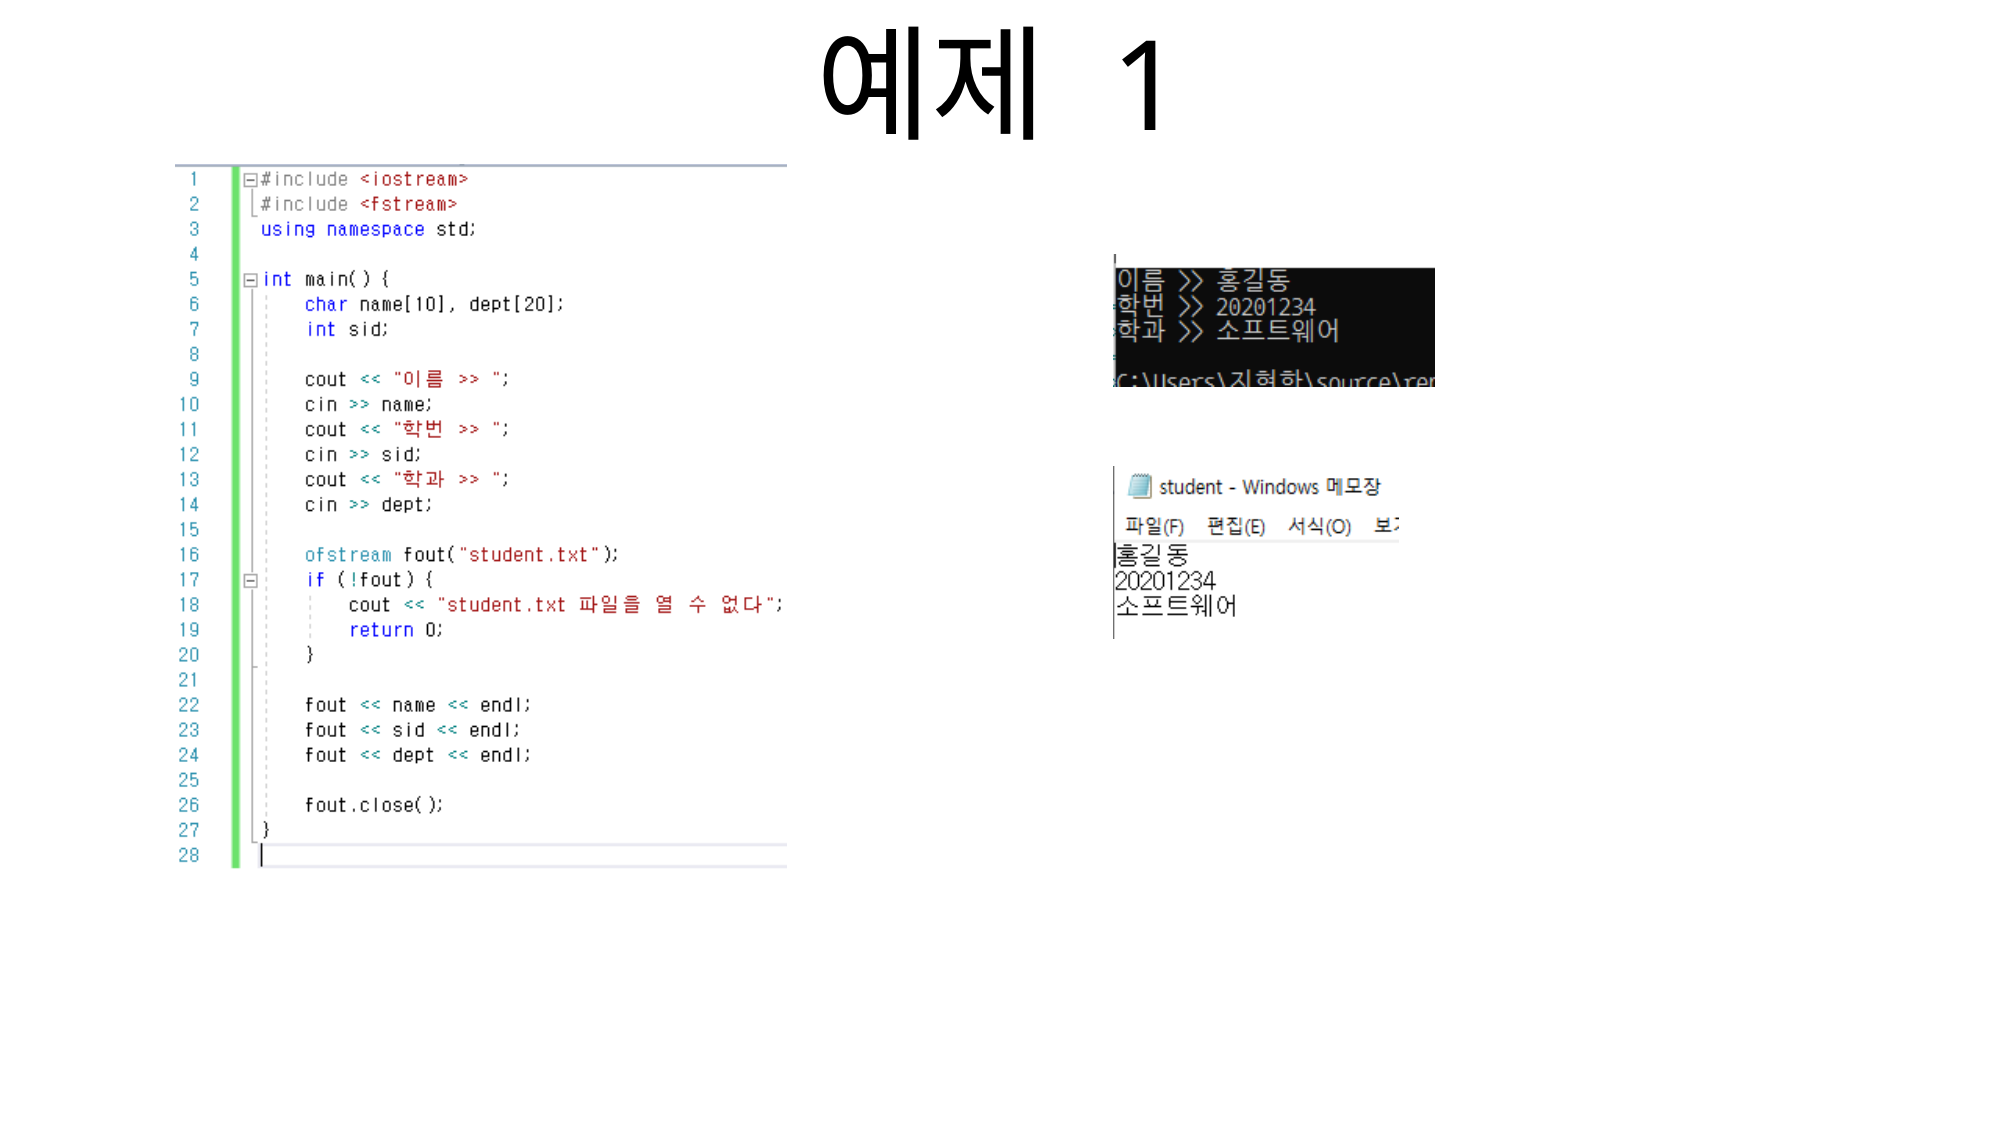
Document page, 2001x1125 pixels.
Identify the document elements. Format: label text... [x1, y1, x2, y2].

picture [1112, 254, 1435, 387]
picture [1112, 466, 1399, 639]
title 예제 1 [249, 0, 1750, 165]
picture [175, 164, 787, 870]
